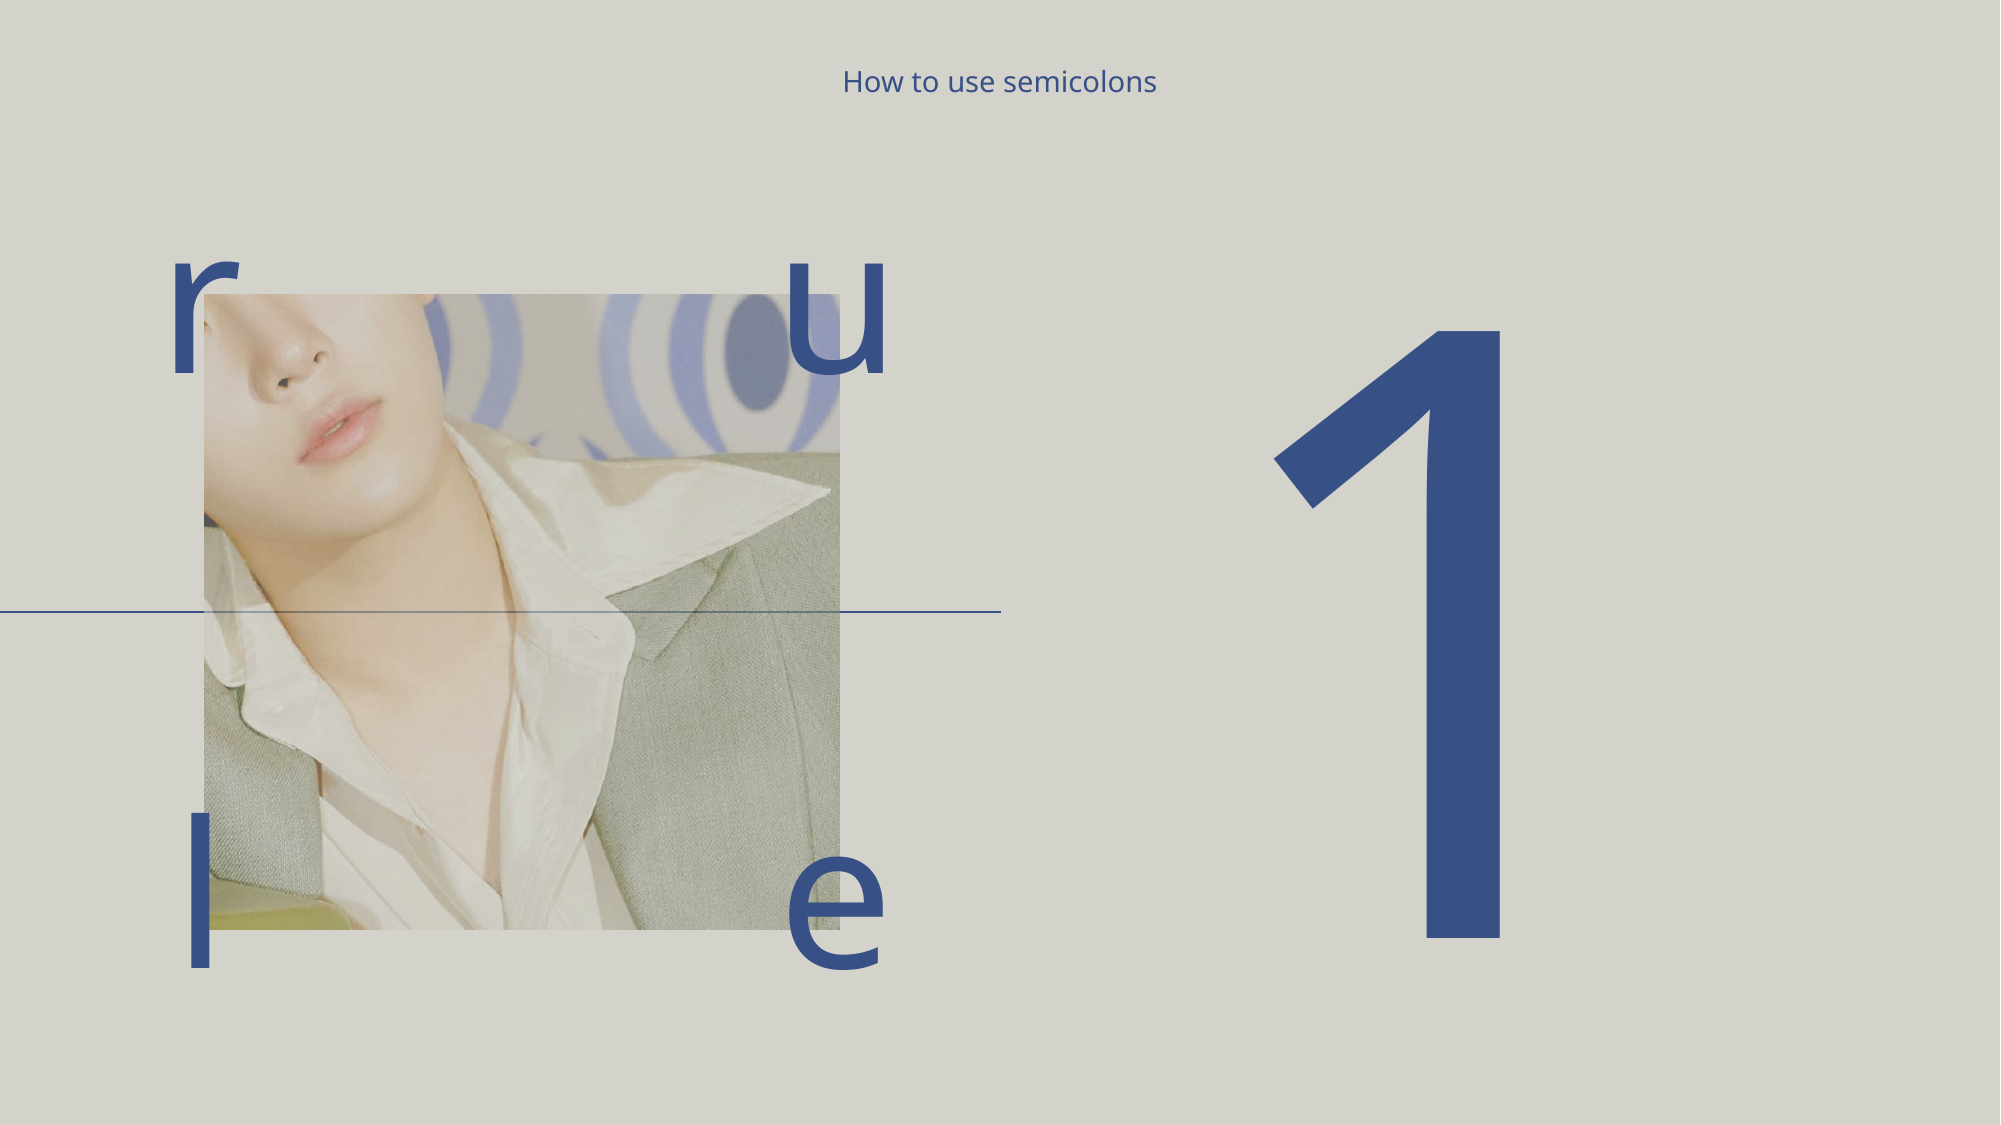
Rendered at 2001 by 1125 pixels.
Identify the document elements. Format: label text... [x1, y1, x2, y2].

list How to use semicolons [157, 59, 1843, 107]
list l [124, 785, 278, 1023]
list e [759, 785, 913, 1023]
picture [204, 294, 840, 931]
list 1 [1062, 197, 1821, 1125]
list r [124, 189, 278, 428]
list u [759, 189, 913, 428]
